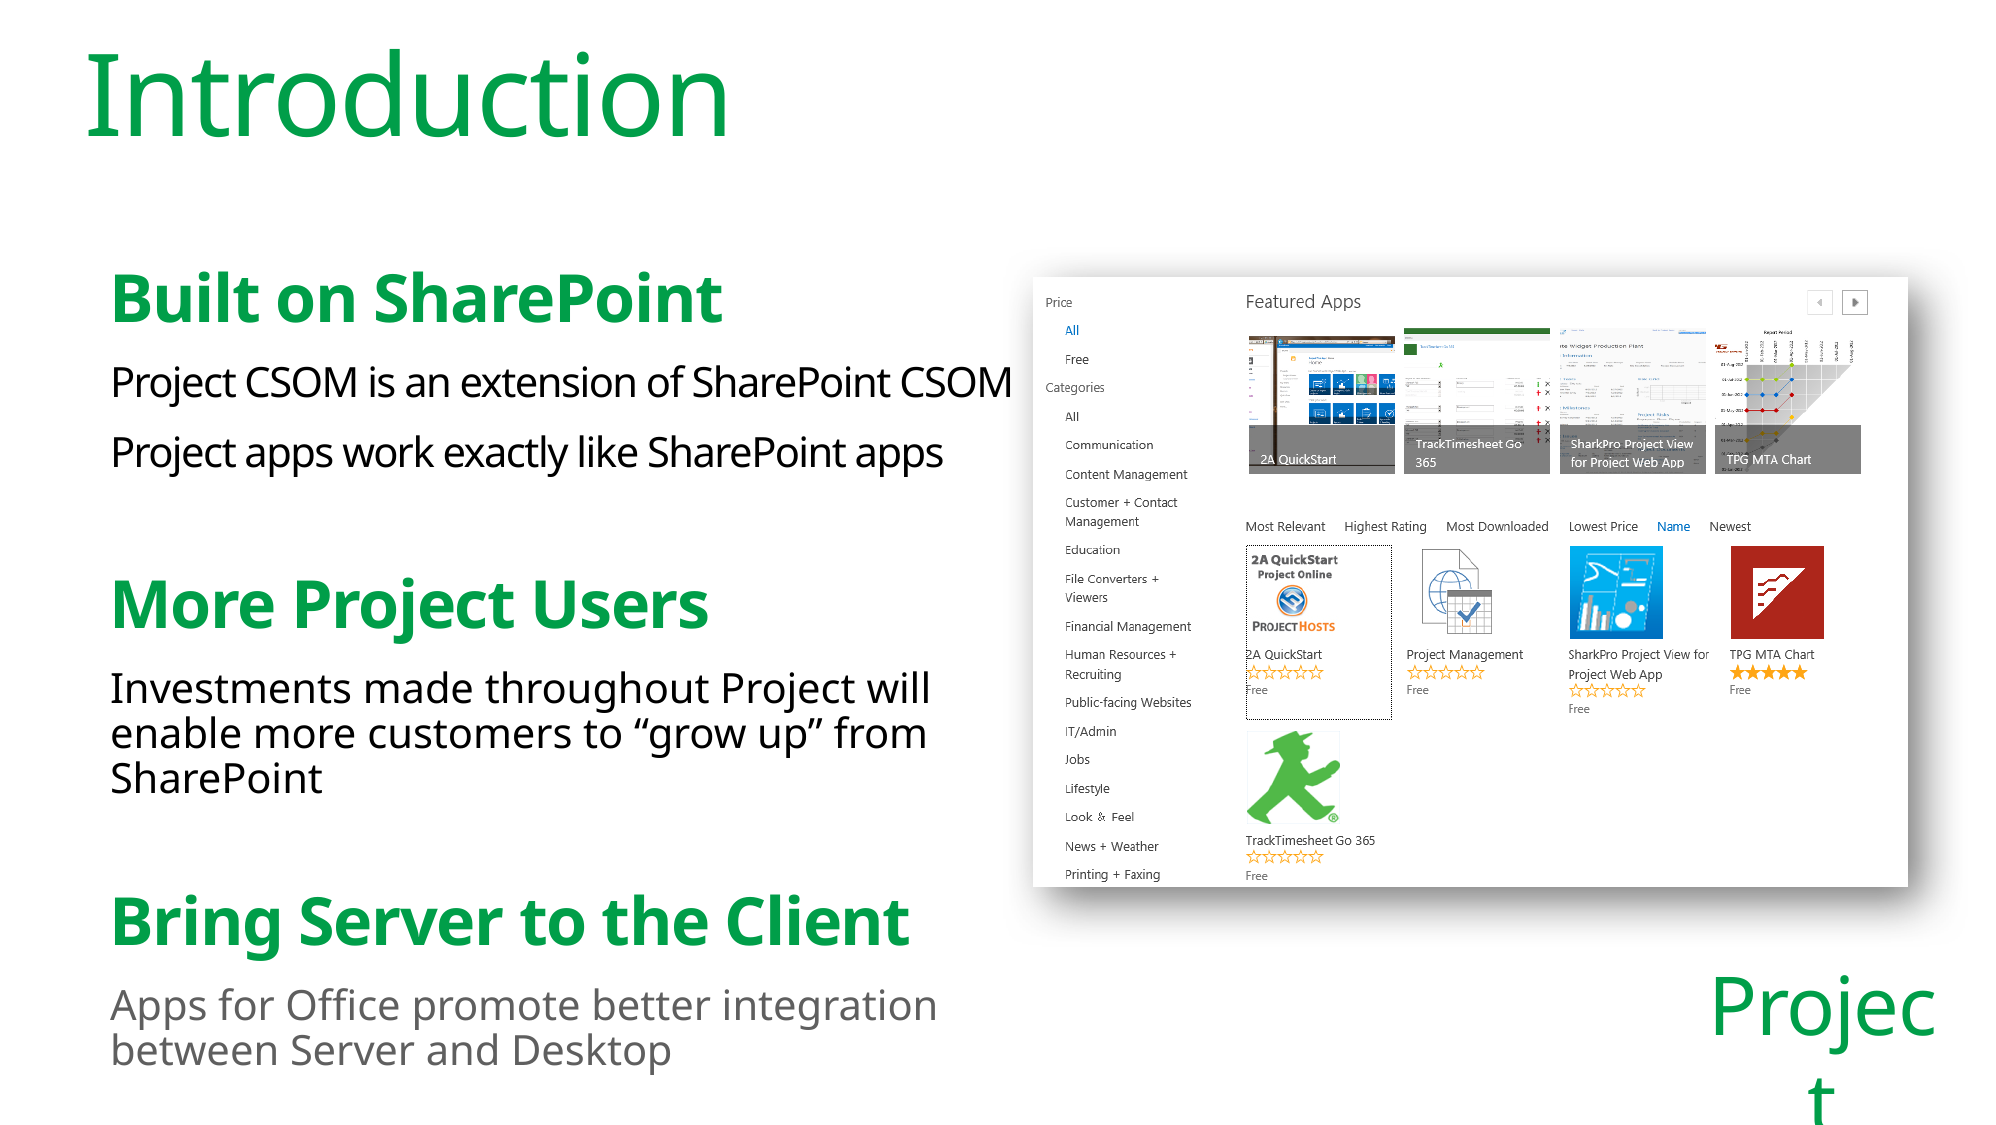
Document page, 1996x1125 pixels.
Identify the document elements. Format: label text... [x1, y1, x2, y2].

picture [1033, 276, 1909, 887]
title Introduction [84, 37, 1910, 161]
list Built on SharePoint Project CSOM is an extension of SharePoint CSOM Project apps work exactly like SharePoint apps More Project Users Investments made throughout Project will enable more customers to “grow up” from SharePoint Bring Server to the Client Apps for Office promote better integration between Server and Desktop [109, 264, 1034, 927]
